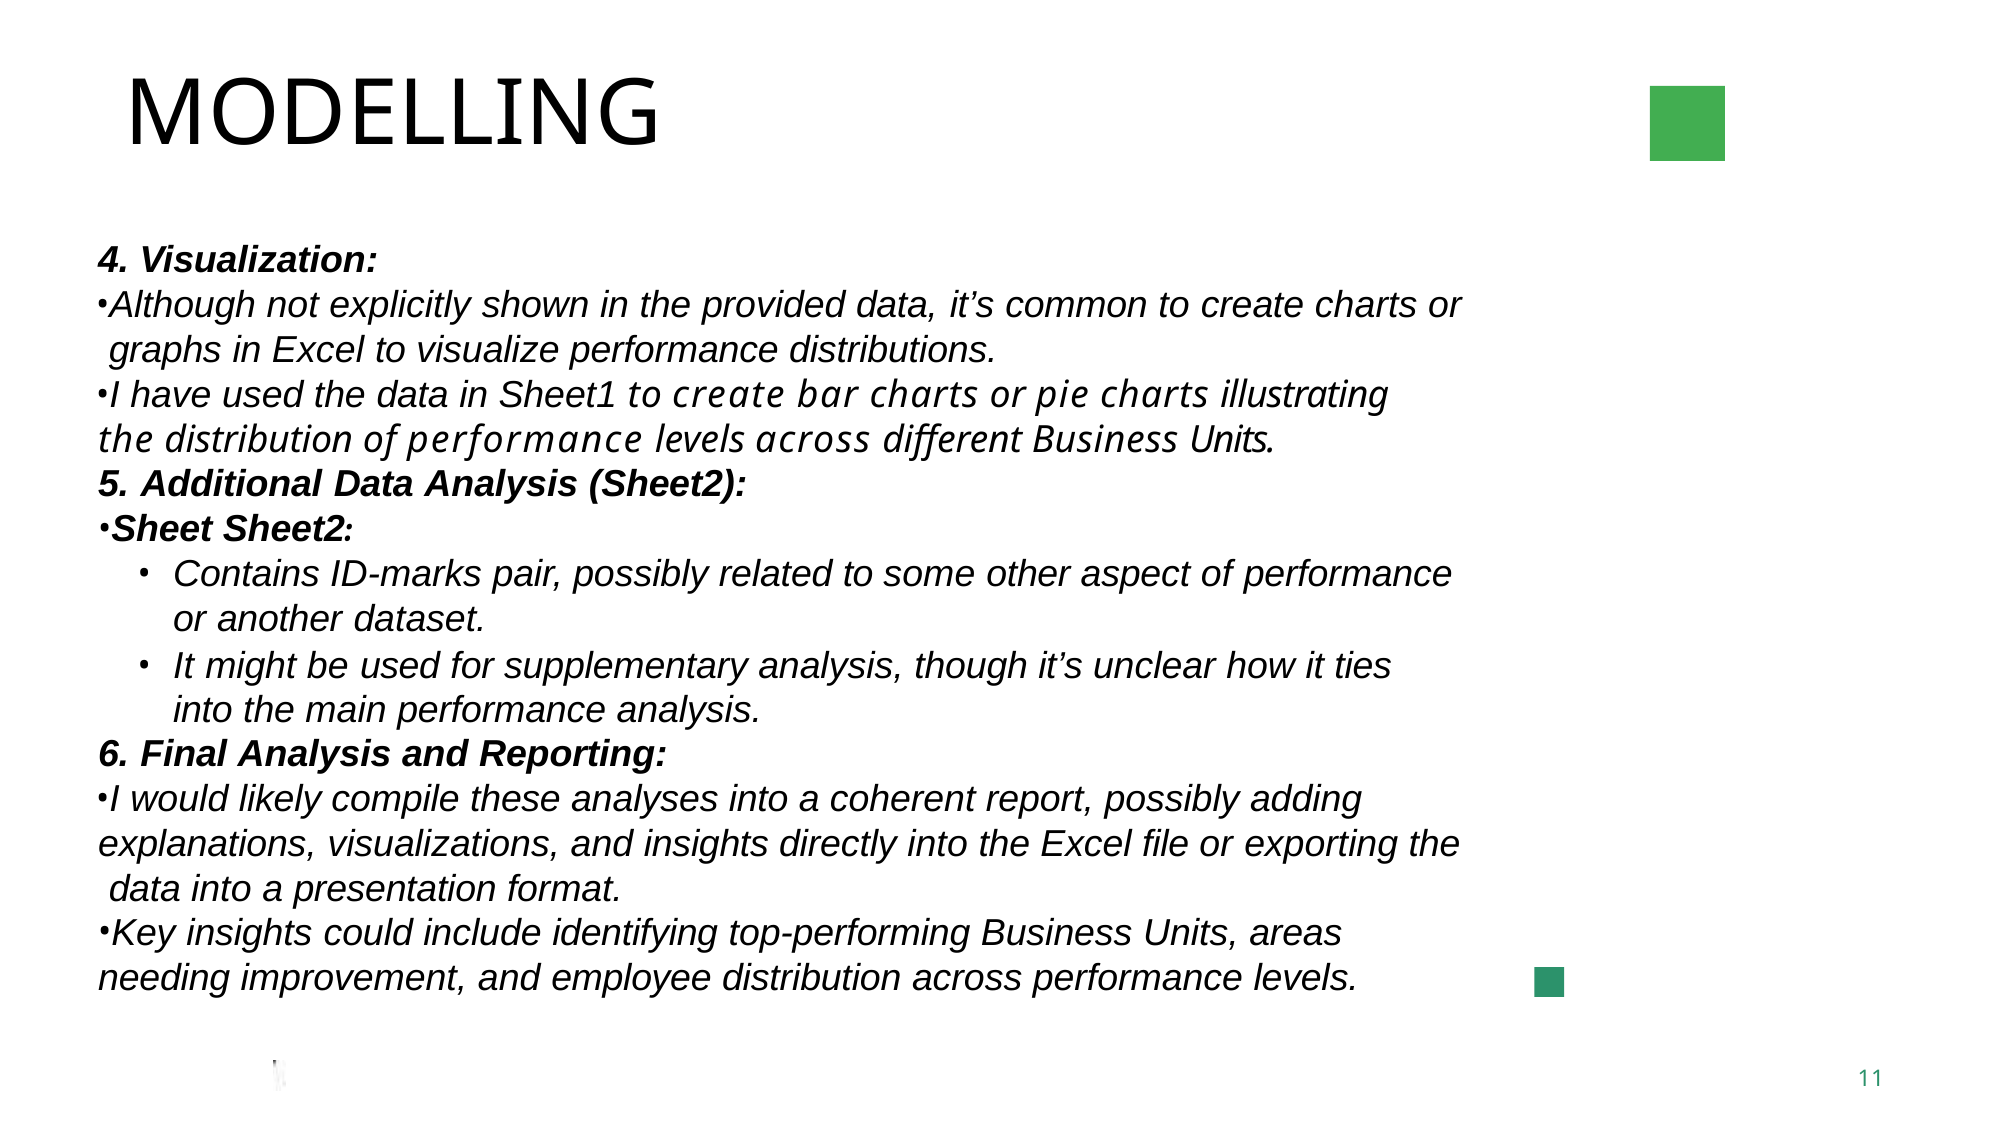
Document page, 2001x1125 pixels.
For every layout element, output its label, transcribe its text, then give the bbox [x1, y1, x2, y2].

text_box 4. Visualization: Although not explicitly shown in the provided data, it’s common to create charts or graphs in Excel to visualize performance distributions. I have used the data in Sheet1 to create bar charts or pie charts illustrating the distribution of performance levels across different Business Units. 5. Additional Data Analysis (Sheet2): Sheet Sheet2: Contains ID-marks pair, possibly related to some other aspect of performance or another dataset. It might be used for supplementary analysis, though it’s unclear how it ties into the main performance analysis. 6. Final Analysis and Reporting: I would likely compile these analyses into a coherent report, possibly adding explanations, visualizations, and insights directly into the Excel file or exporting the data into a presentation format. Key insights could include identifying top-performing Business Units, areas needing improvement, and employee distribution across performance levels. [96, 232, 1476, 999]
title MODELLING [121, 11, 664, 203]
text_box 11 [1851, 1062, 1889, 1095]
picture [273, 1060, 287, 1091]
text_box [1649, 85, 1725, 161]
text_box [1534, 967, 1565, 997]
